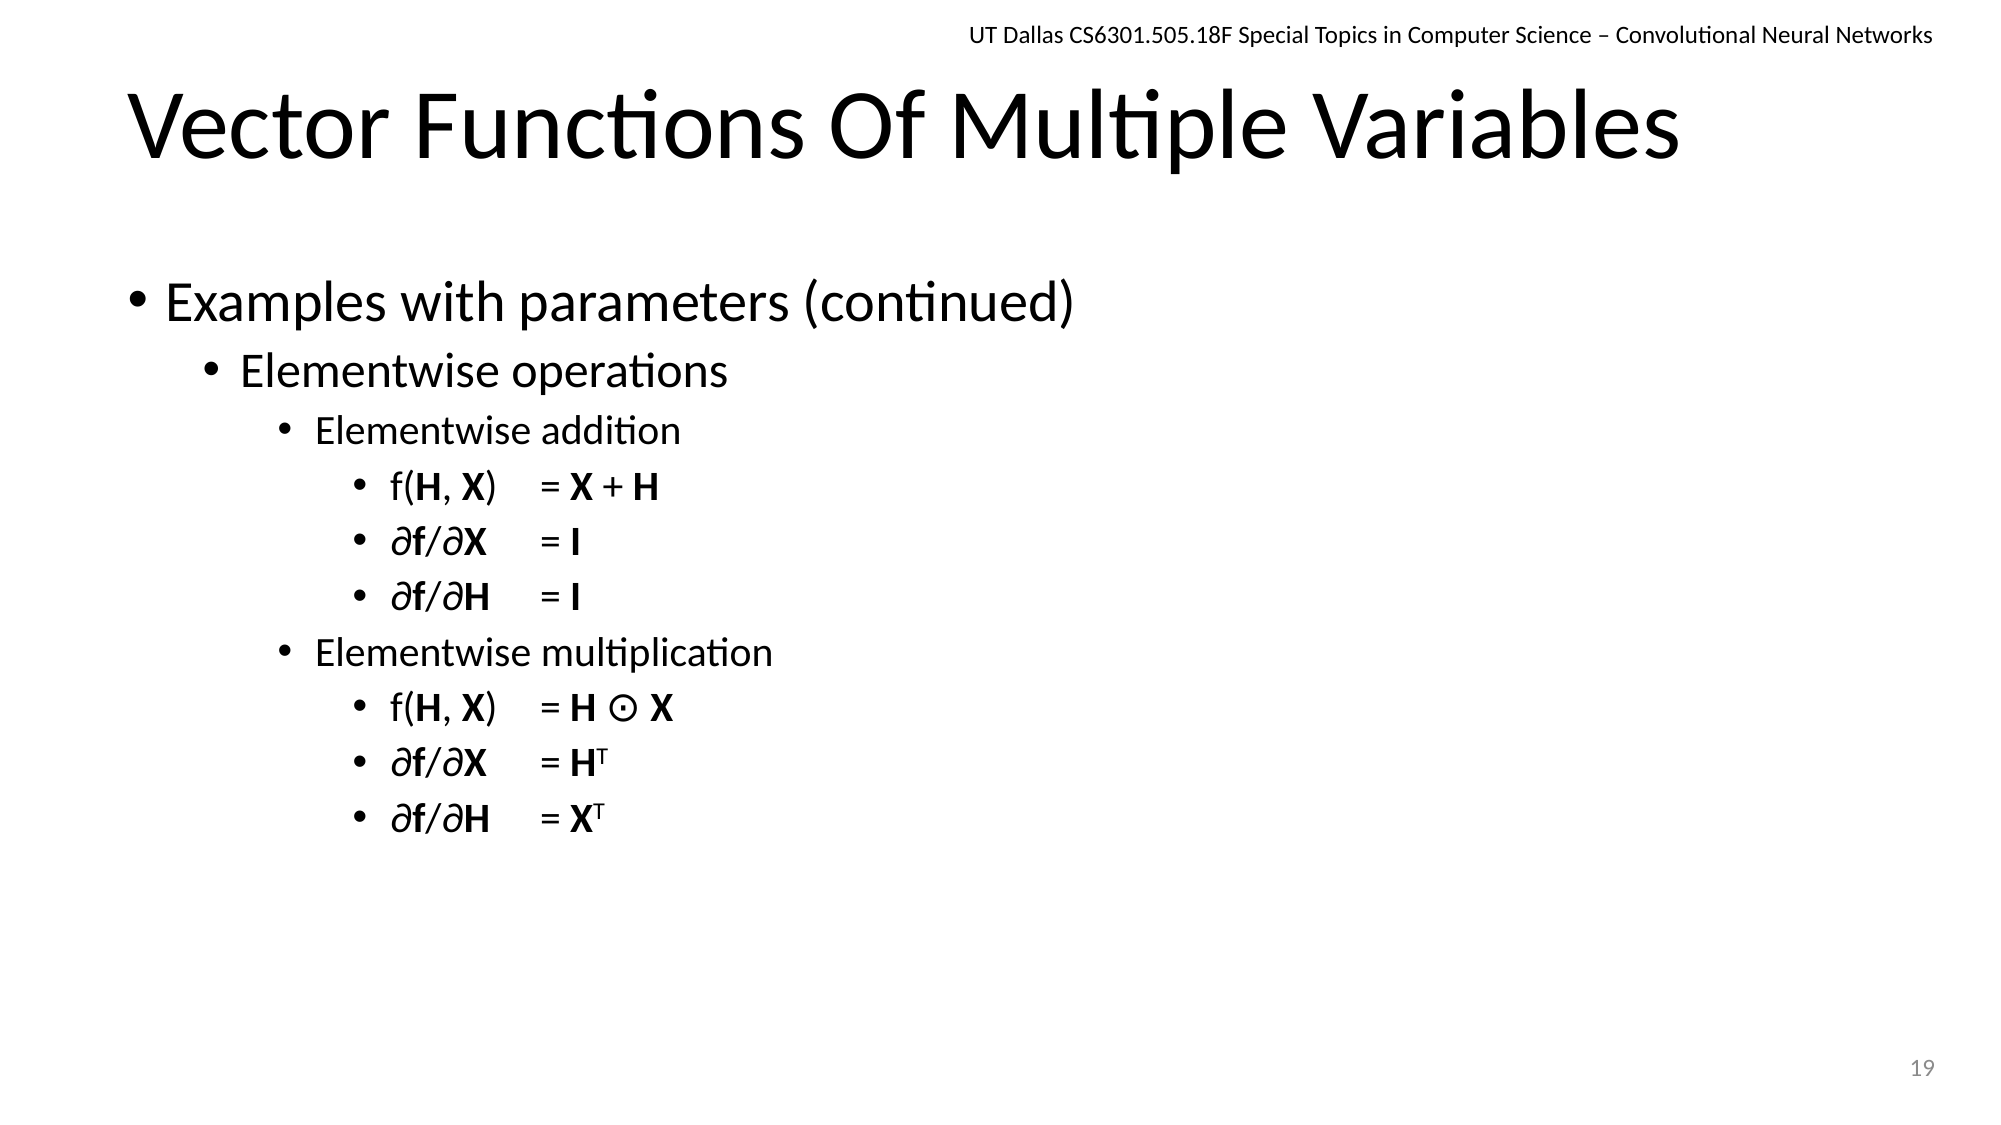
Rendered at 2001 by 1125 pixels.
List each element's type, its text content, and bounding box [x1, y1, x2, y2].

title Vector Functions Of Multiple Variables [112, 63, 1838, 189]
text_box UT Dallas CS6301.505.18F Special Topics in Computer Science – Convolutional Neural Networks [899, 11, 1950, 56]
slide_number 19 [1500, 1036, 1950, 1096]
list Examples with parameters (continued) Elementwise operations Elementwise addition f(H, X) = X + H ∂f/∂X = I ∂f/∂H = I Elementwise multiplication f(H, X) = H ⊙ X ∂f/∂X = HT ∂f/∂H = XT [112, 263, 1950, 1043]
